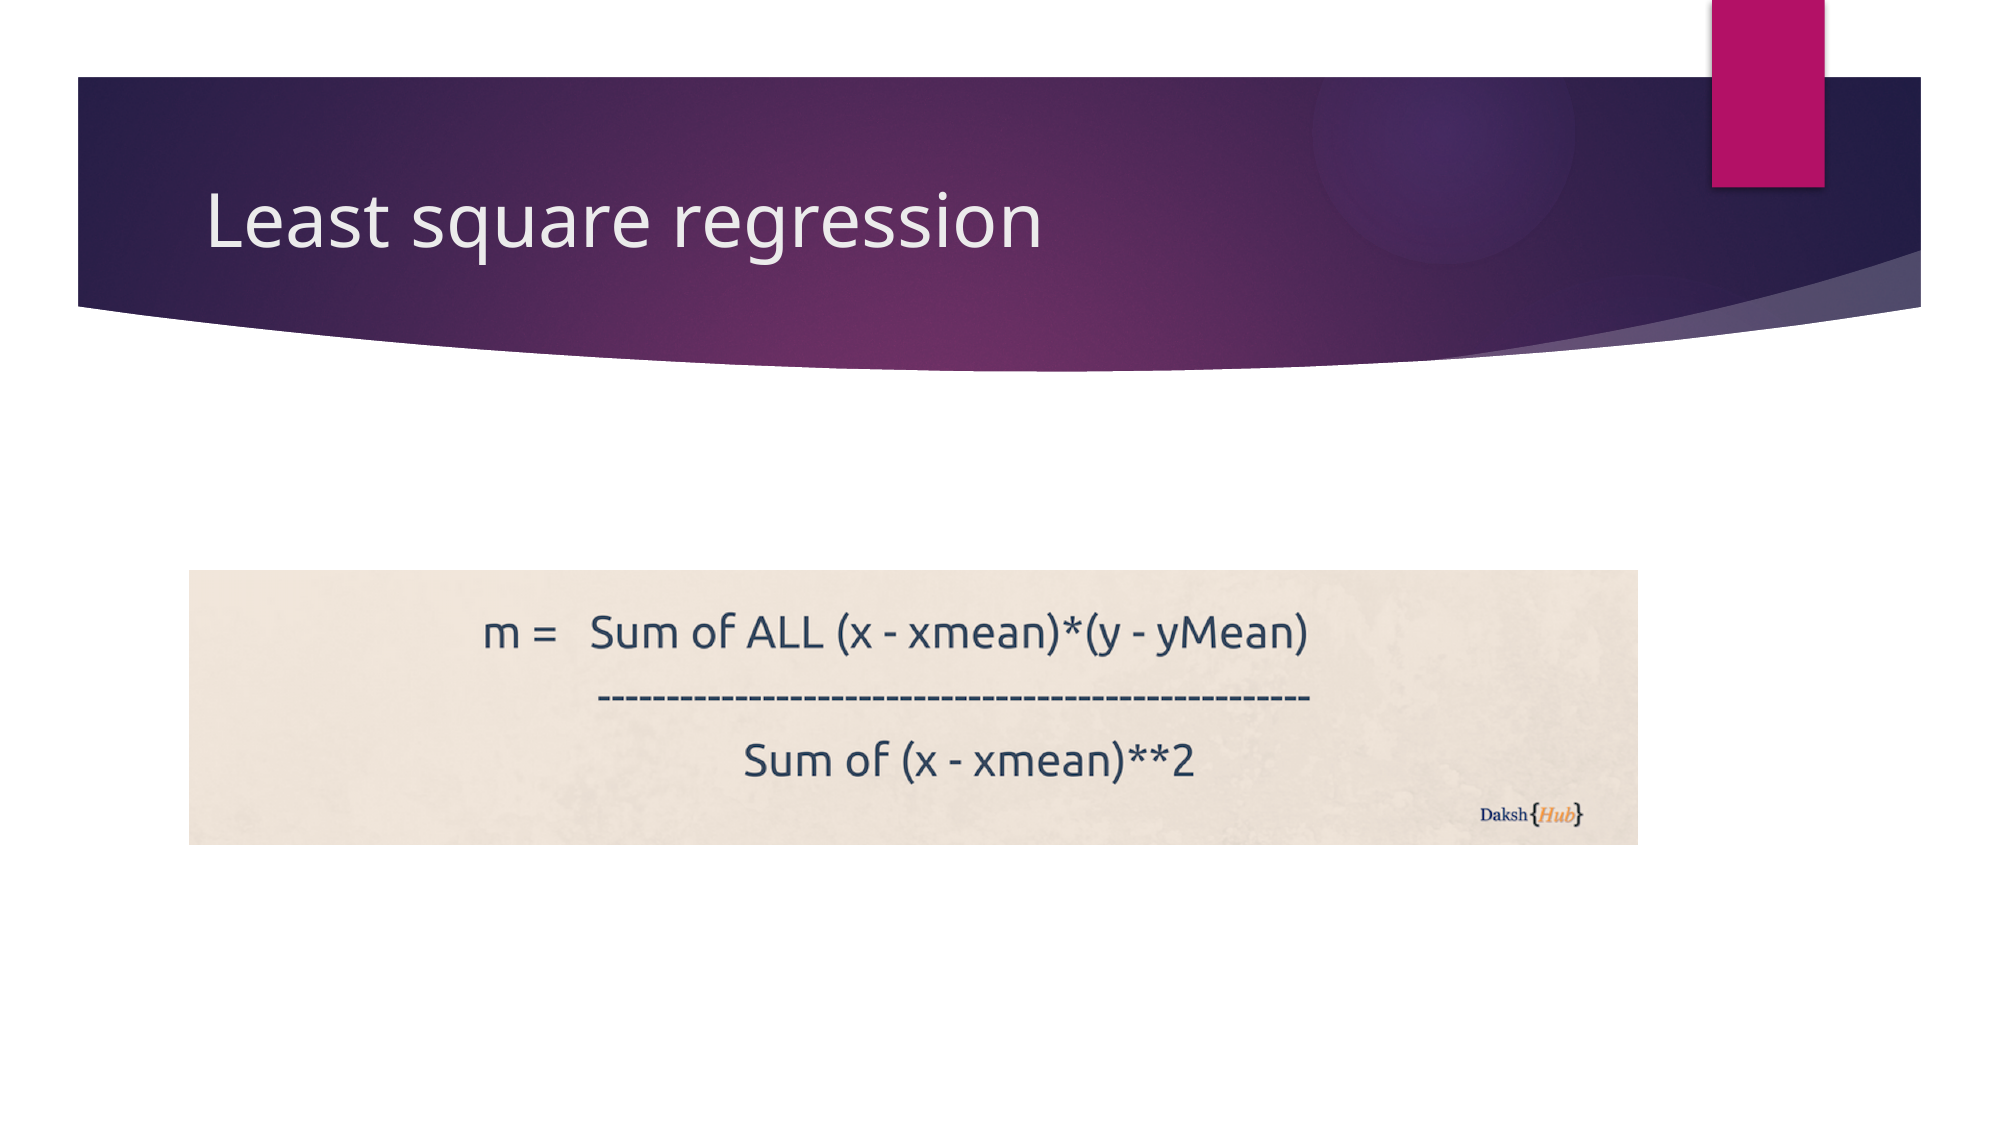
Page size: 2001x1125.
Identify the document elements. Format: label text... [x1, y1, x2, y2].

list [189, 569, 1638, 845]
title Least square regression [189, 159, 1627, 276]
